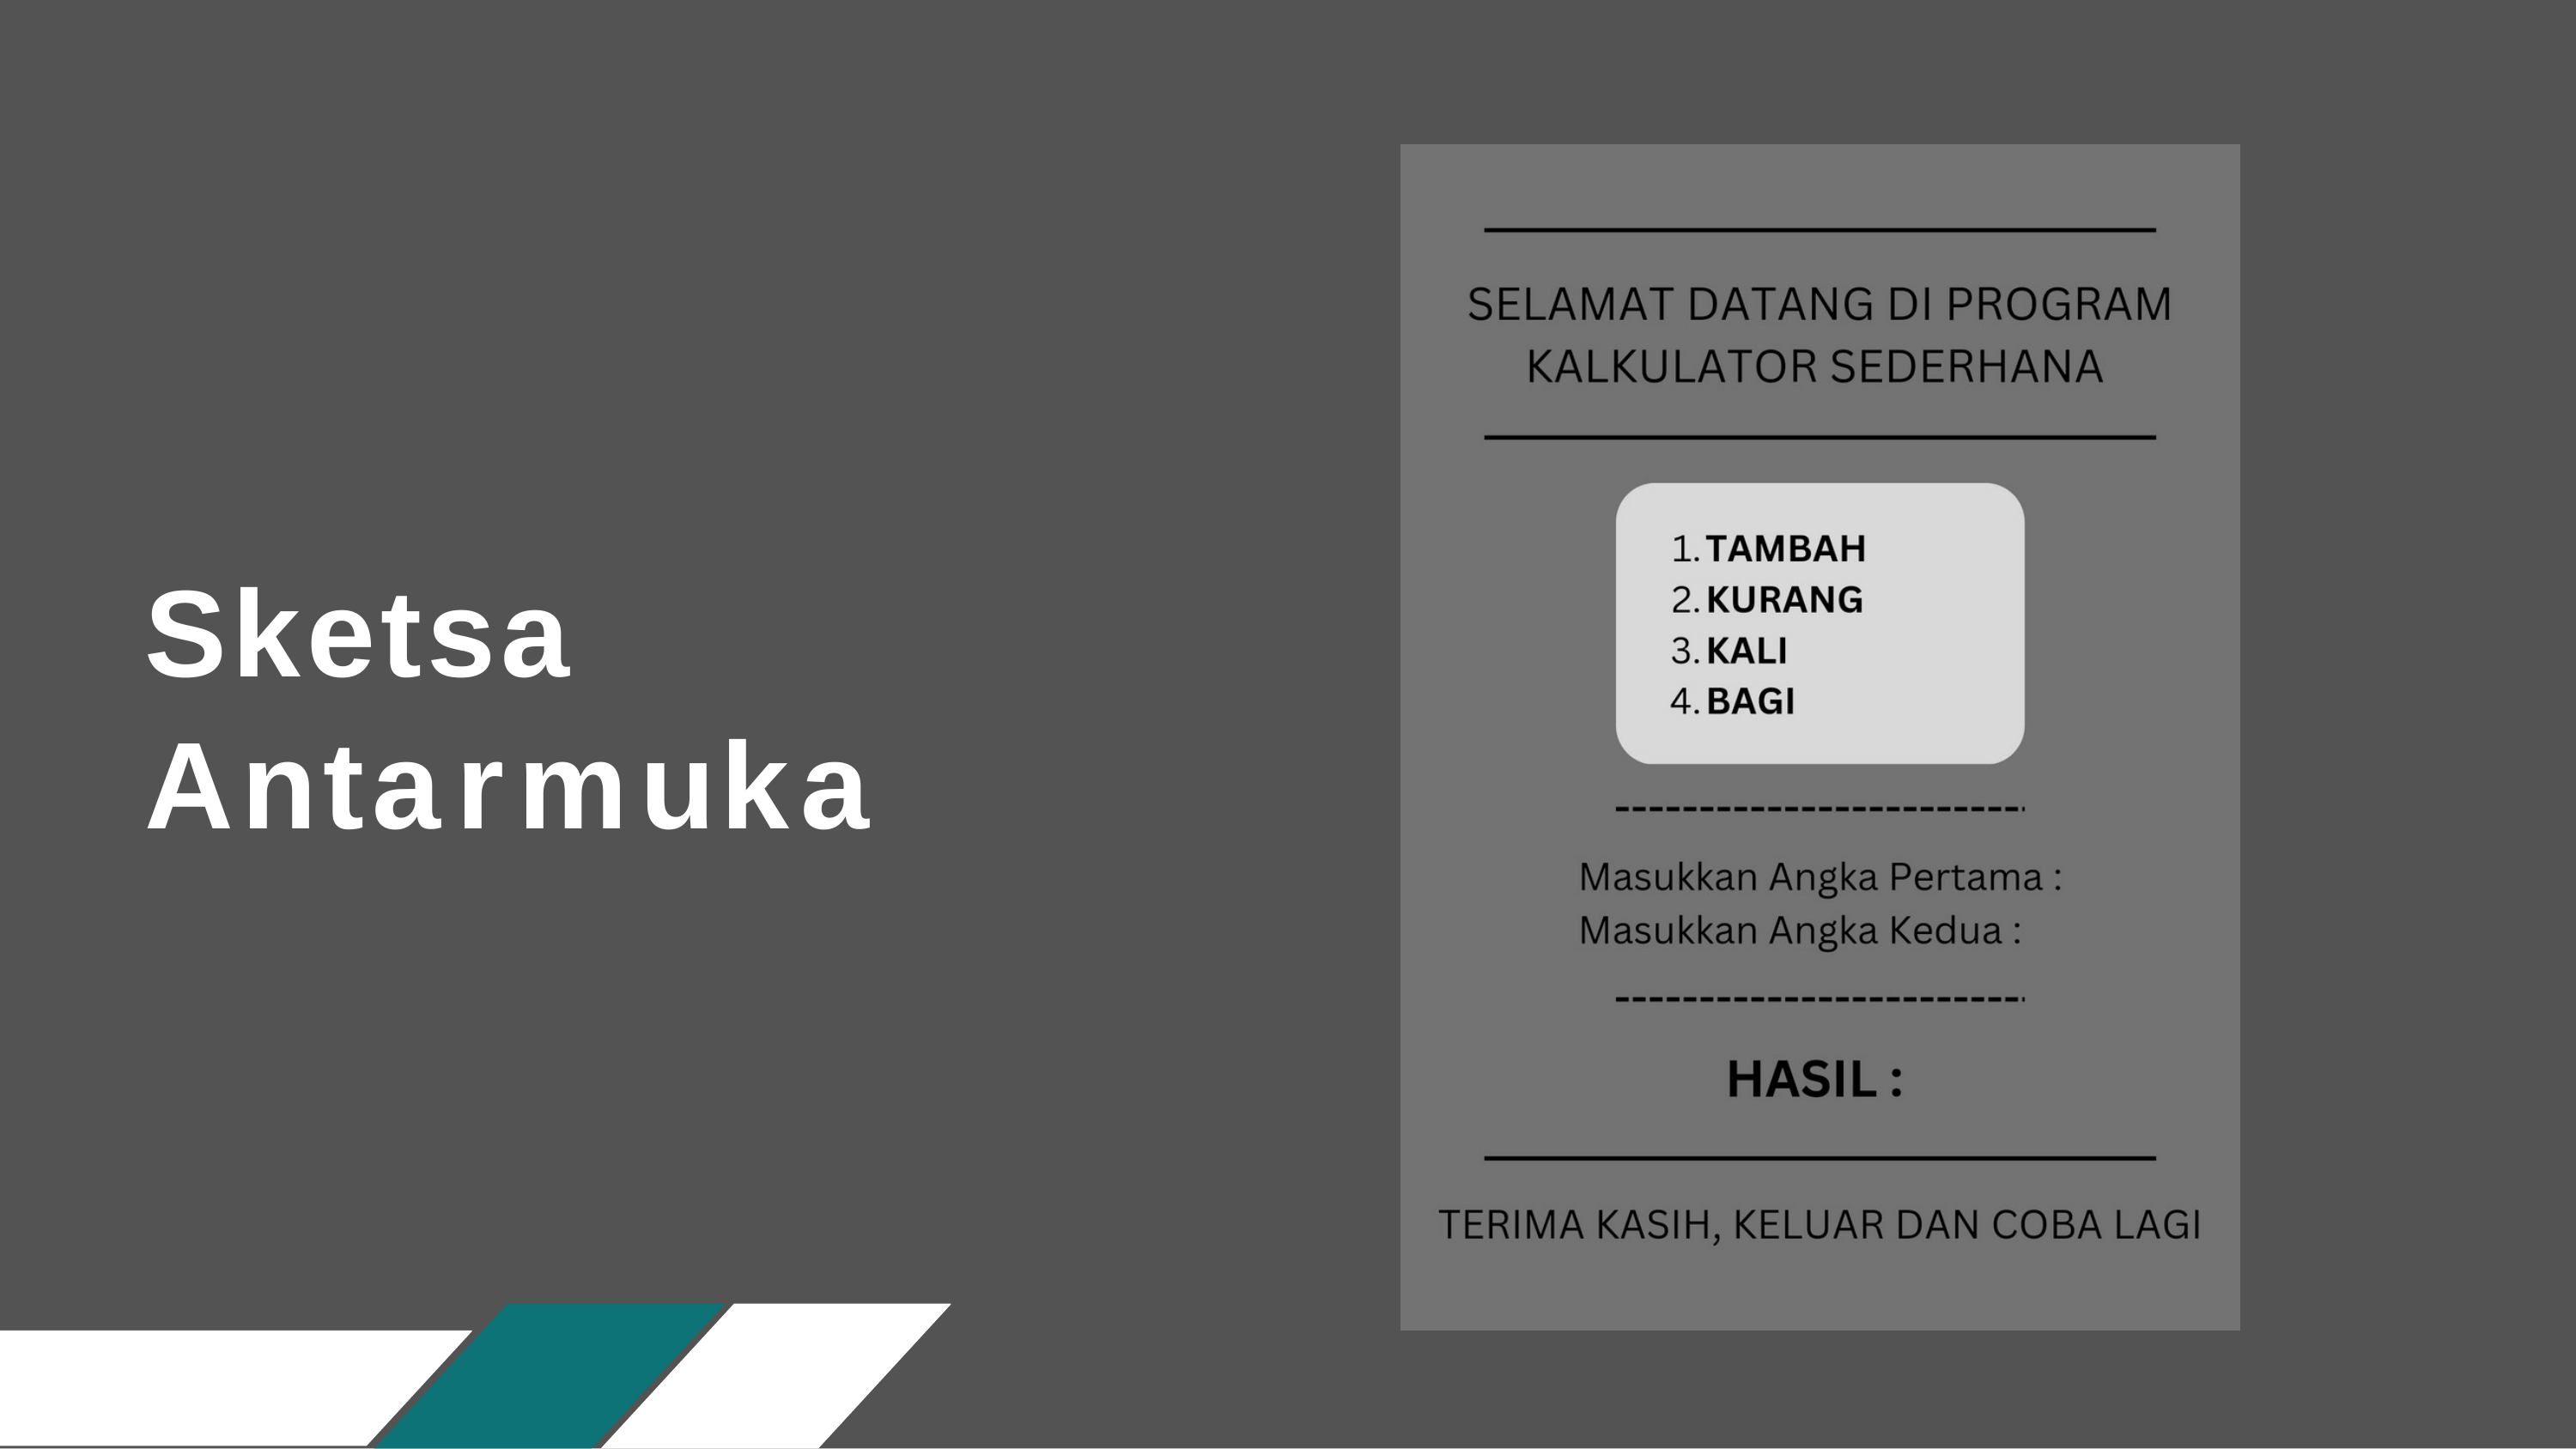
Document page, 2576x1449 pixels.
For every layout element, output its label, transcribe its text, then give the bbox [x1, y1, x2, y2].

picture [1400, 144, 2240, 1331]
title Sketsa Antarmuka [143, 549, 889, 853]
